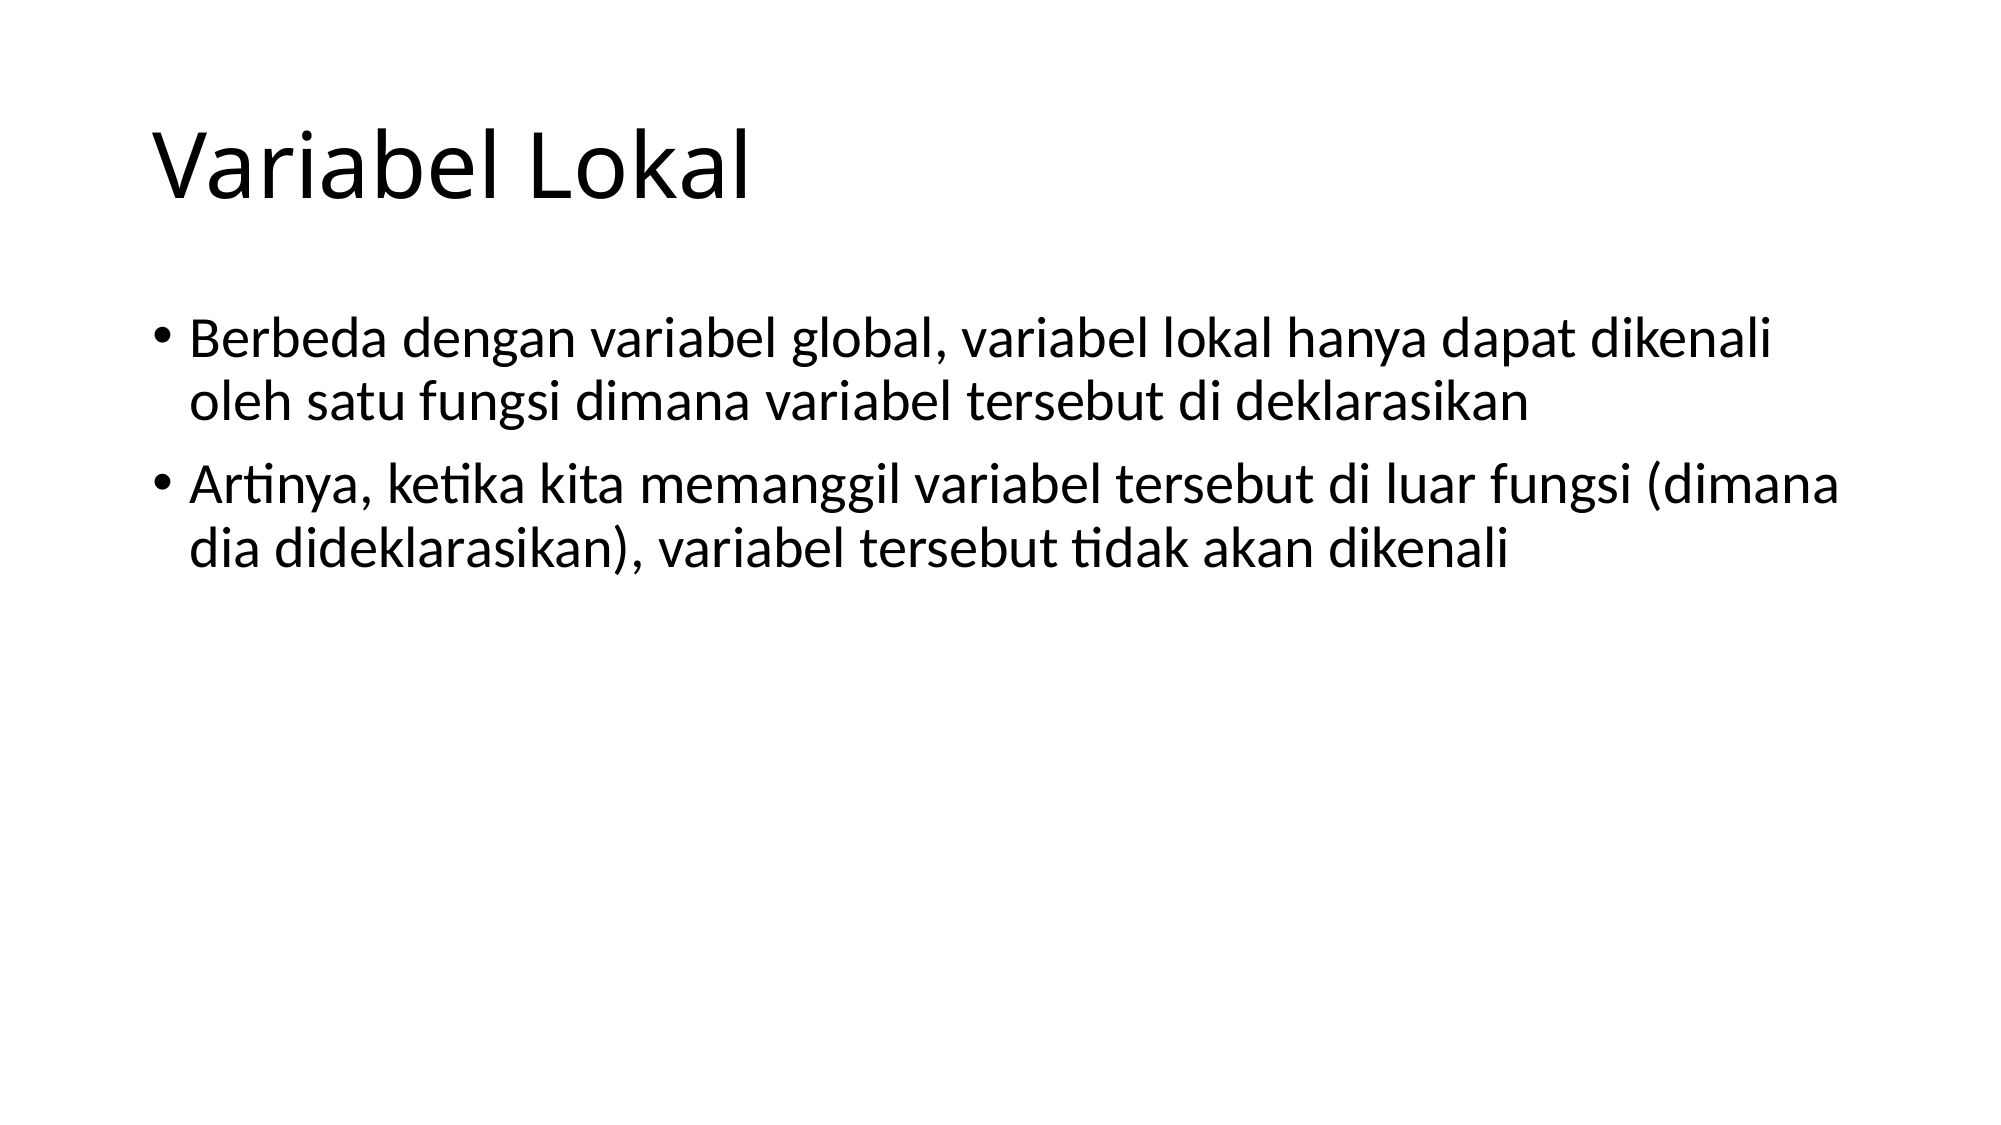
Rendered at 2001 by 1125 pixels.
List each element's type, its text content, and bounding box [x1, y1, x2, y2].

list Berbeda dengan variabel global, variabel lokal hanya dapat dikenali oleh satu fungsi dimana variabel tersebut di deklarasikan Artinya, ketika kita memanggil variabel tersebut di luar fungsi (dimana dia dideklarasikan), variabel tersebut tidak akan dikenali [137, 299, 1863, 1014]
title Variabel Lokal [137, 59, 1863, 278]
